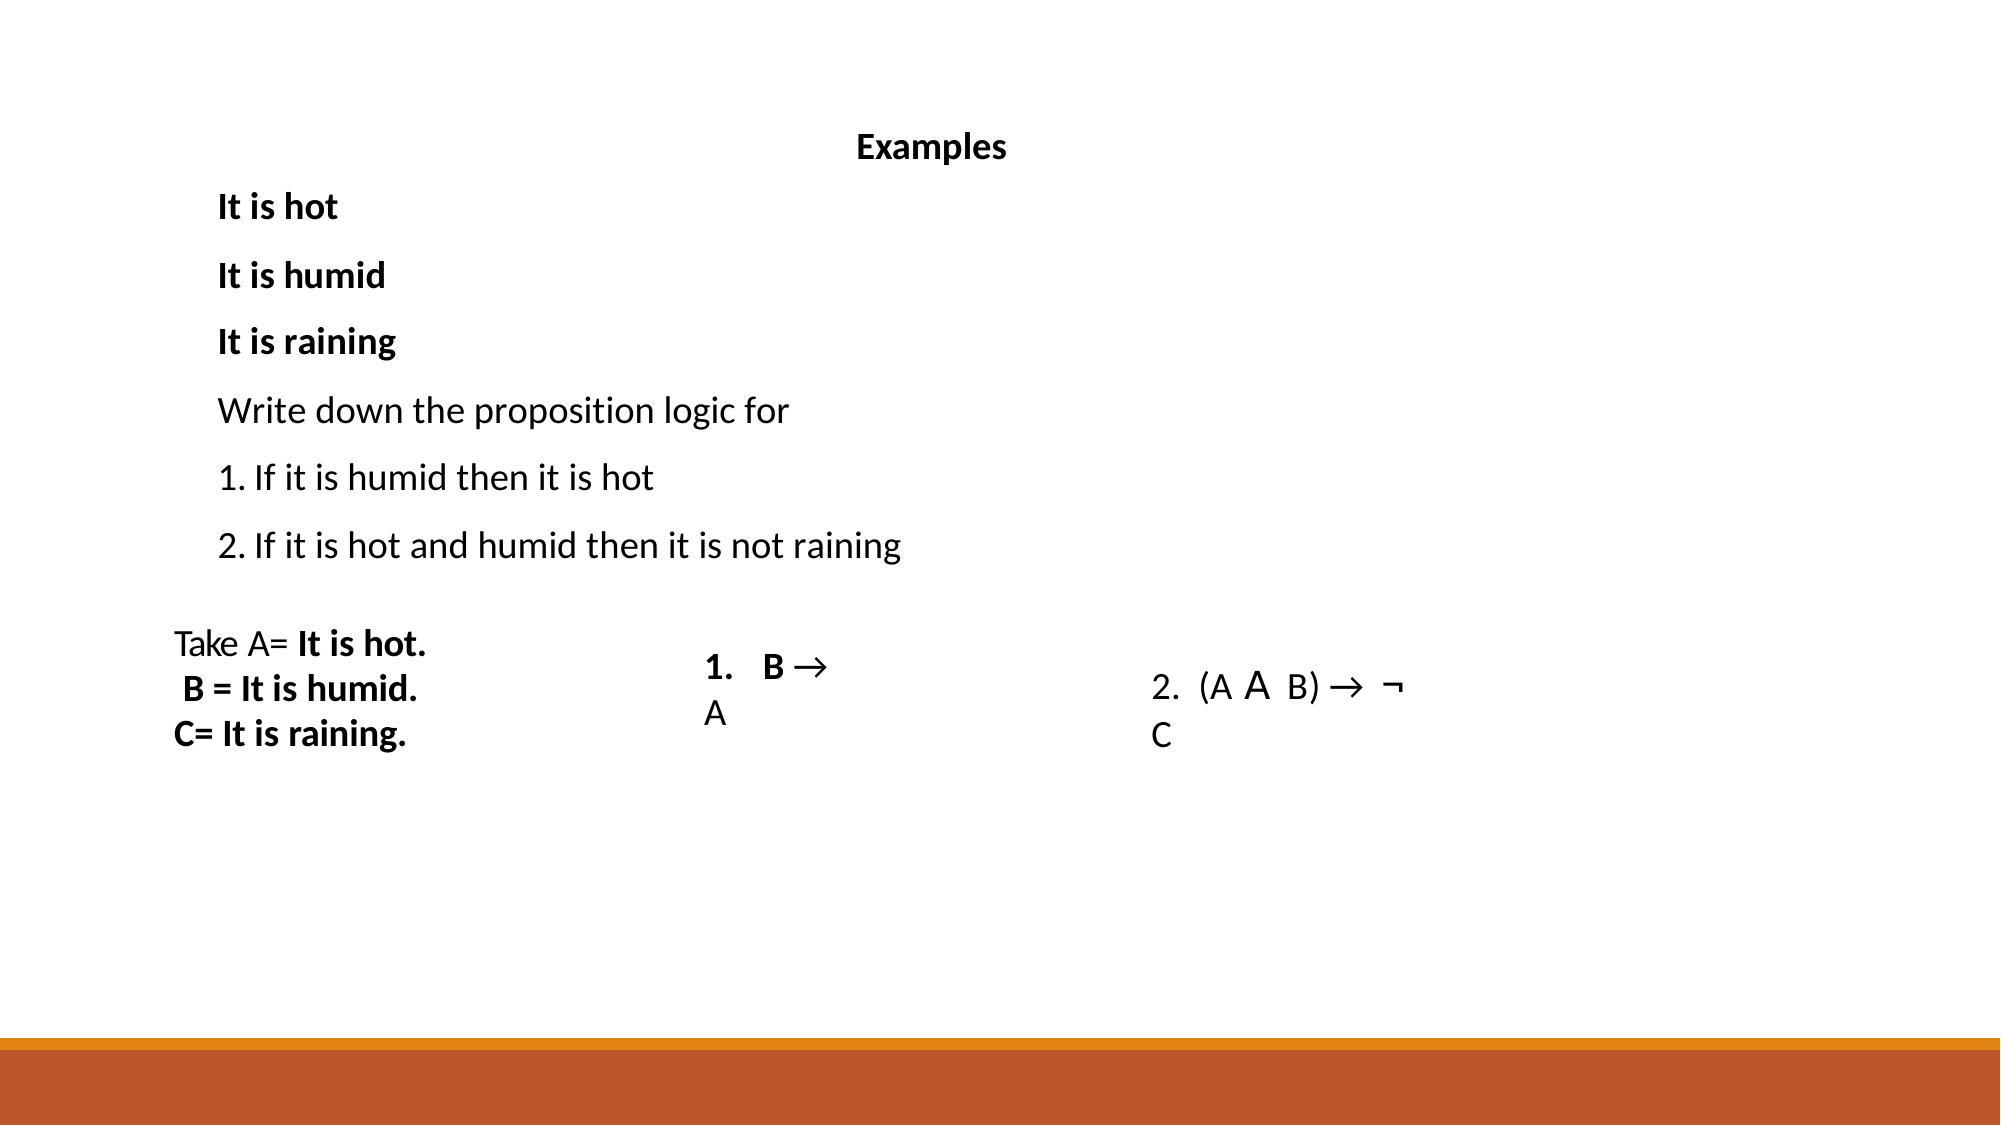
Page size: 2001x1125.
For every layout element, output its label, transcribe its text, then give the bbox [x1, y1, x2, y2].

text_box 2. (A 𝖠 B) → ¬ C [1149, 651, 1416, 756]
text_box Examples It is hot It is humid It is raining Write down the proposition logic for If it is humid then it is hot If it is hot and humid then it is not raining [215, 105, 1011, 567]
text_box 1. B → A [702, 638, 857, 734]
text_box Take A= It is hot. B = It is humid. C= It is raining. [172, 617, 431, 756]
